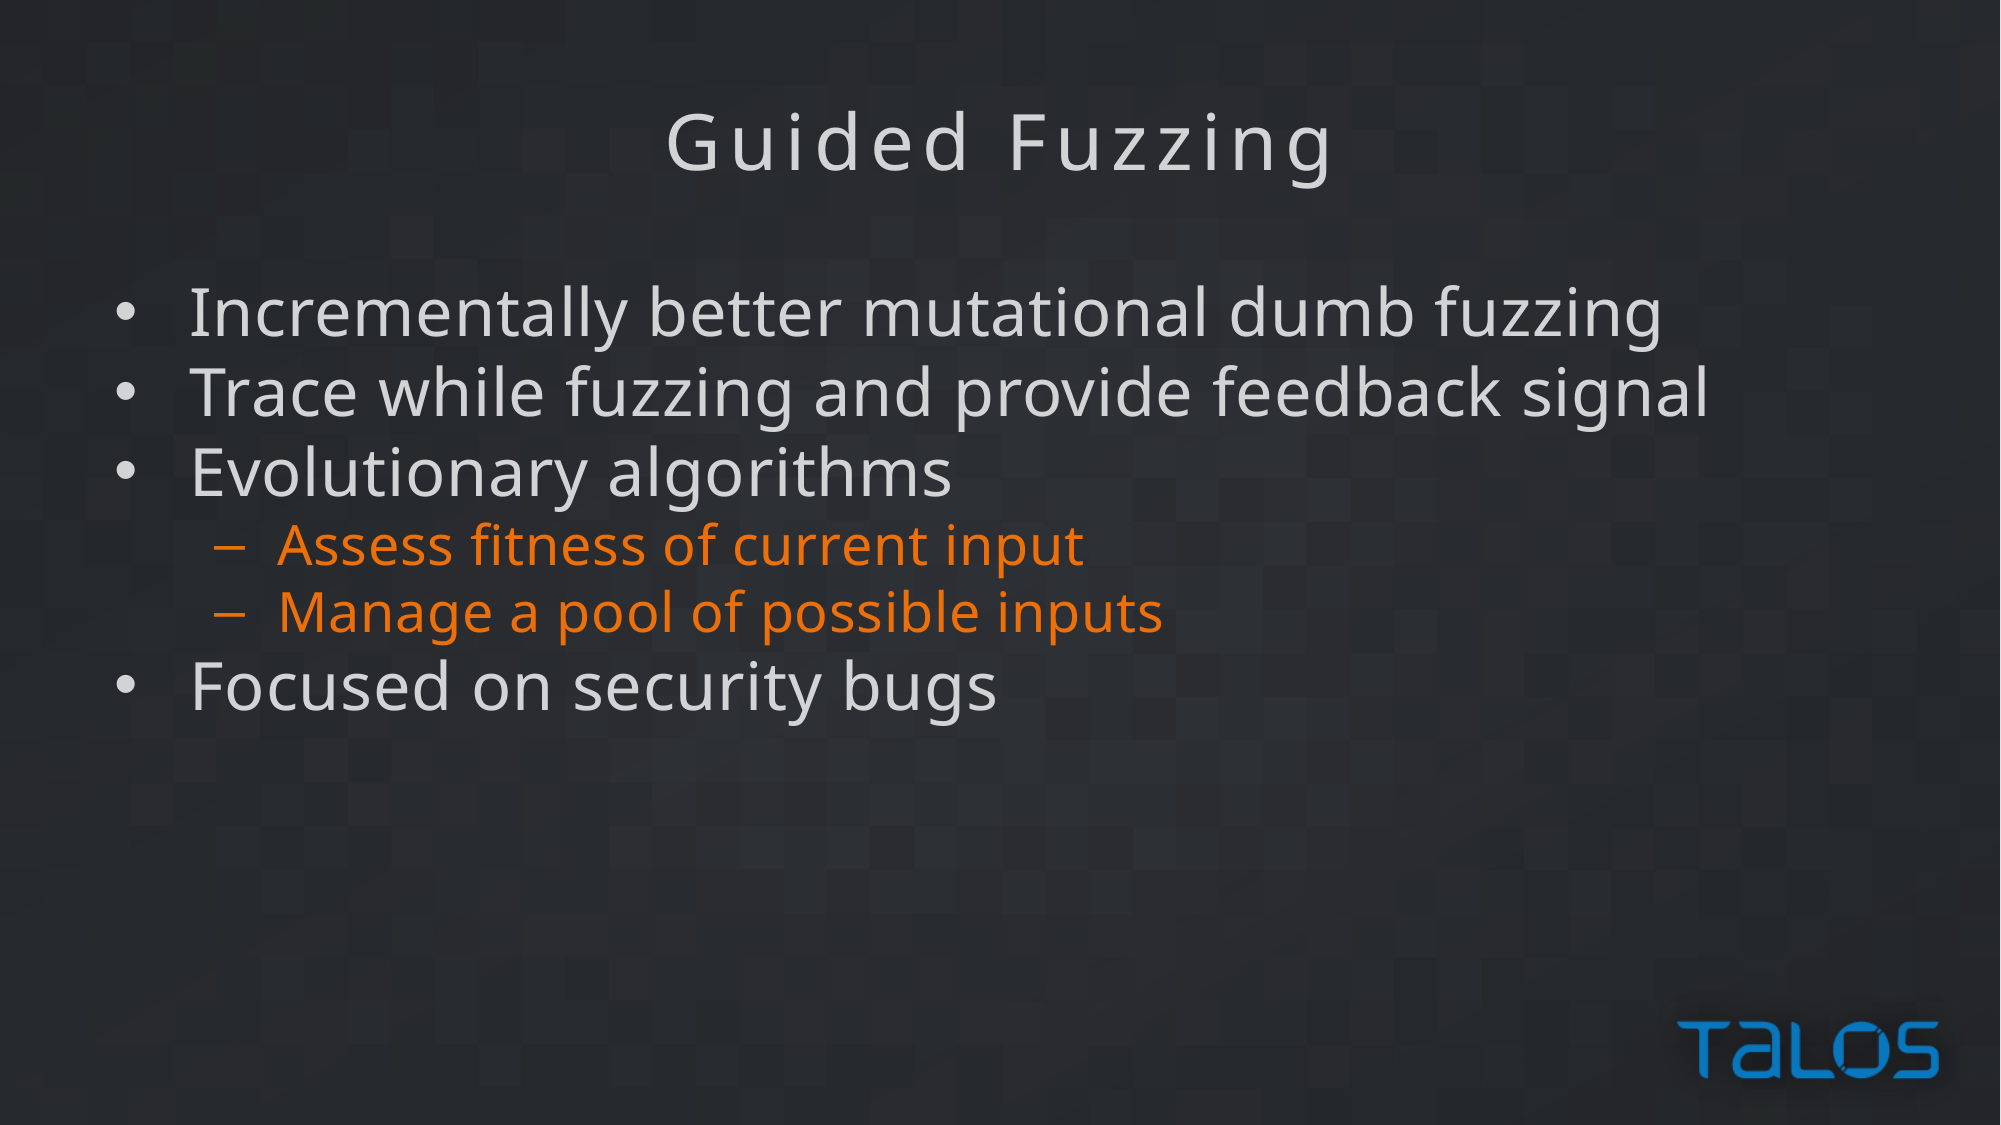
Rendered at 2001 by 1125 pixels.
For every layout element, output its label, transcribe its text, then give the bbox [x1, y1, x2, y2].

text_box Incrementally better mutational dumb fuzzing Trace while fuzzing and provide feedback signal Evolutionary algorithms Assess fitness of current input Manage a pool of possible inputs Focused on security bugs [99, 262, 1900, 1005]
text_box Guided Fuzzing [99, 45, 1900, 233]
